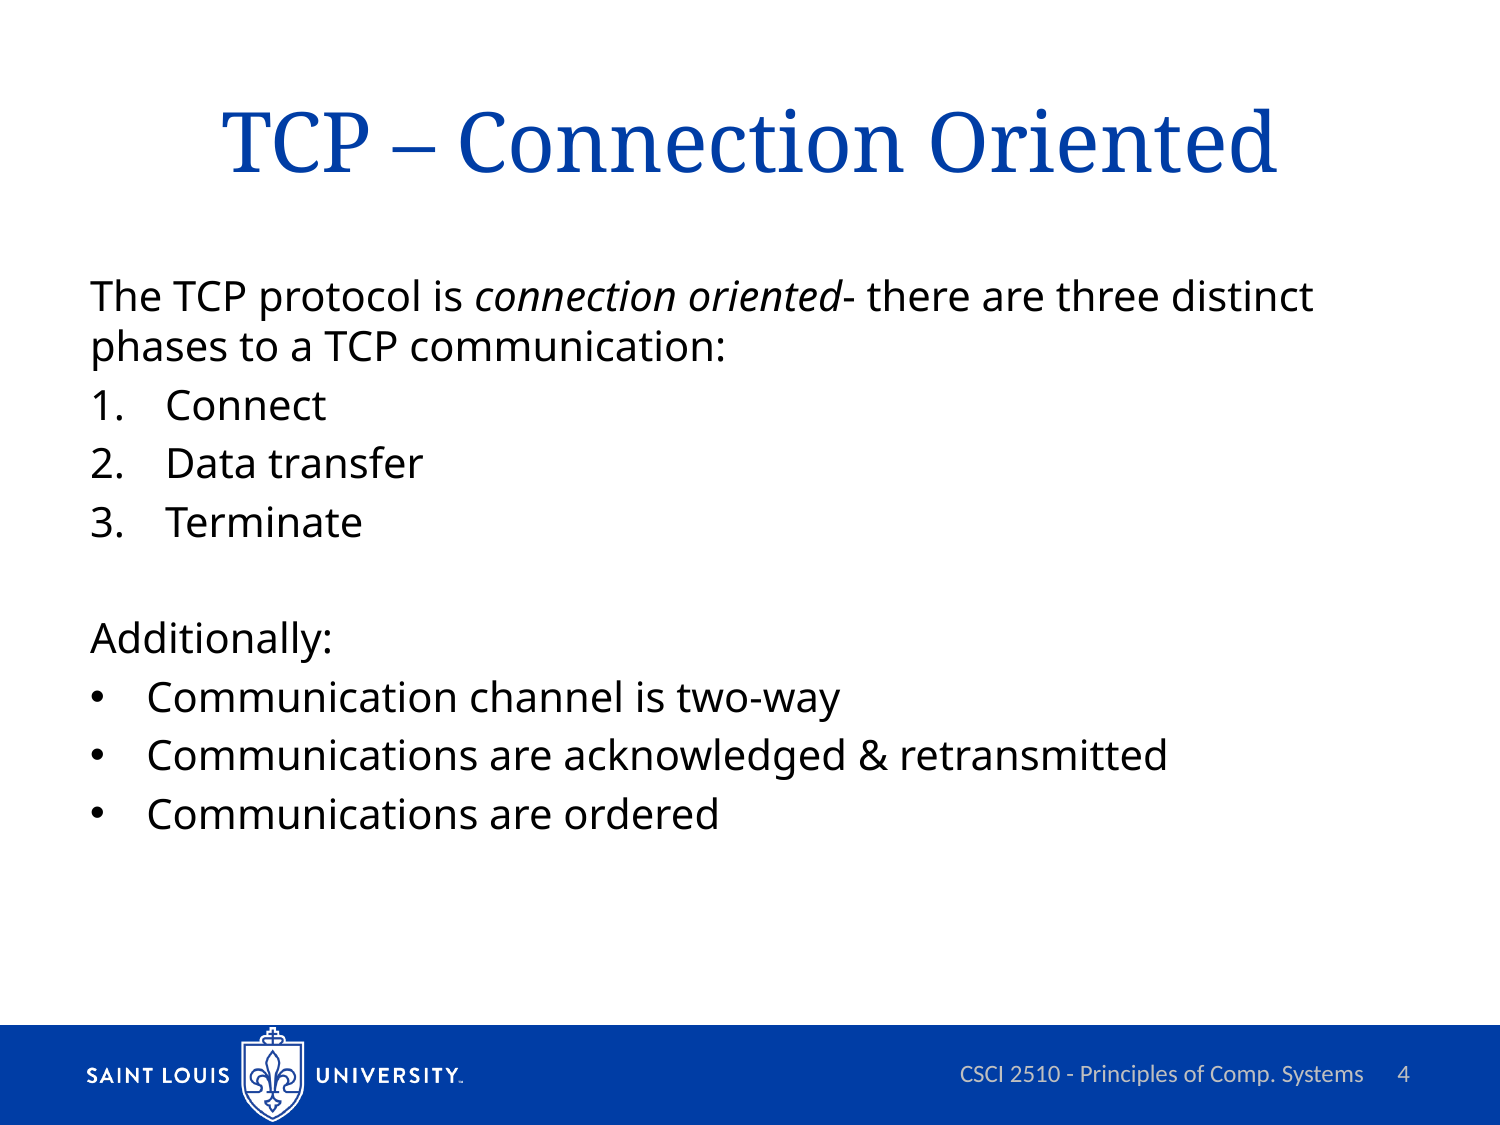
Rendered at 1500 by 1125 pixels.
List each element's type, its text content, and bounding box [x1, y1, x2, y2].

list The TCP protocol is connection oriented- there are three distinct phases to a TCP communication: Connect Data transfer Terminate Additionally: Communication channel is two-way Communications are acknowledged & retransmitted Communications are ordered [75, 262, 1425, 1005]
footer CSCI 2510 - Principles of Comp. Systems [924, 1042, 1074, 1103]
slide_number 4 [1074, 1042, 1425, 1103]
title TCP – Connection Oriented [75, 45, 1425, 233]
picture [87, 1027, 463, 1122]
